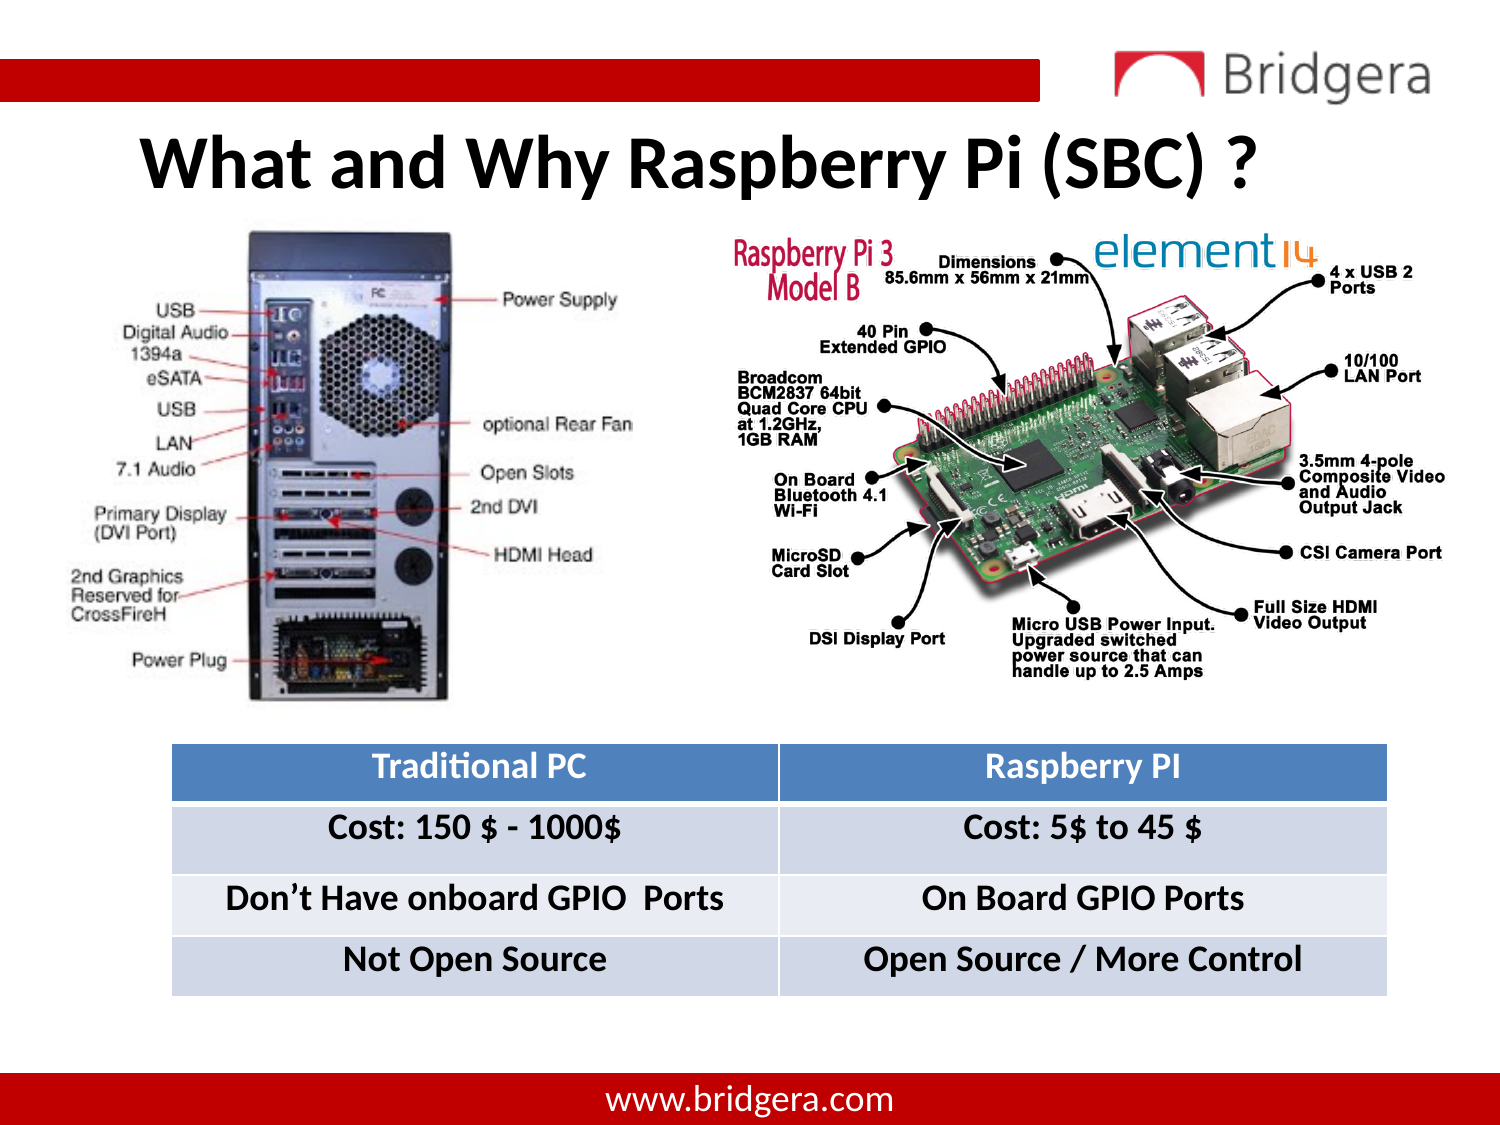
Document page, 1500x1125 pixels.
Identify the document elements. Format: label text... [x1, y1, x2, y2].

table_cell Don’t Have onboard GPIO Ports [172, 876, 778, 935]
table_cell On Board GPIO Ports [780, 876, 1387, 935]
table_cell Open Source / More Control [780, 937, 1387, 996]
table_cell Not Open Source [172, 937, 778, 996]
table_cell Cost: 150 $ - 1000$ [172, 807, 778, 874]
picture [724, 224, 1455, 687]
table_header Traditional PC [172, 744, 778, 801]
text_box www.bridgera.com [0, 1073, 1500, 1125]
picture [1087, 30, 1463, 126]
text_box [0, 59, 1040, 102]
title What and Why Raspberry Pi (SBC) ? [50, 104, 1350, 213]
list [62, 224, 1438, 1025]
table_cell Cost: 5$ to 45 $ [780, 807, 1387, 874]
picture [37, 203, 633, 751]
table_header Raspberry PI [780, 744, 1387, 801]
